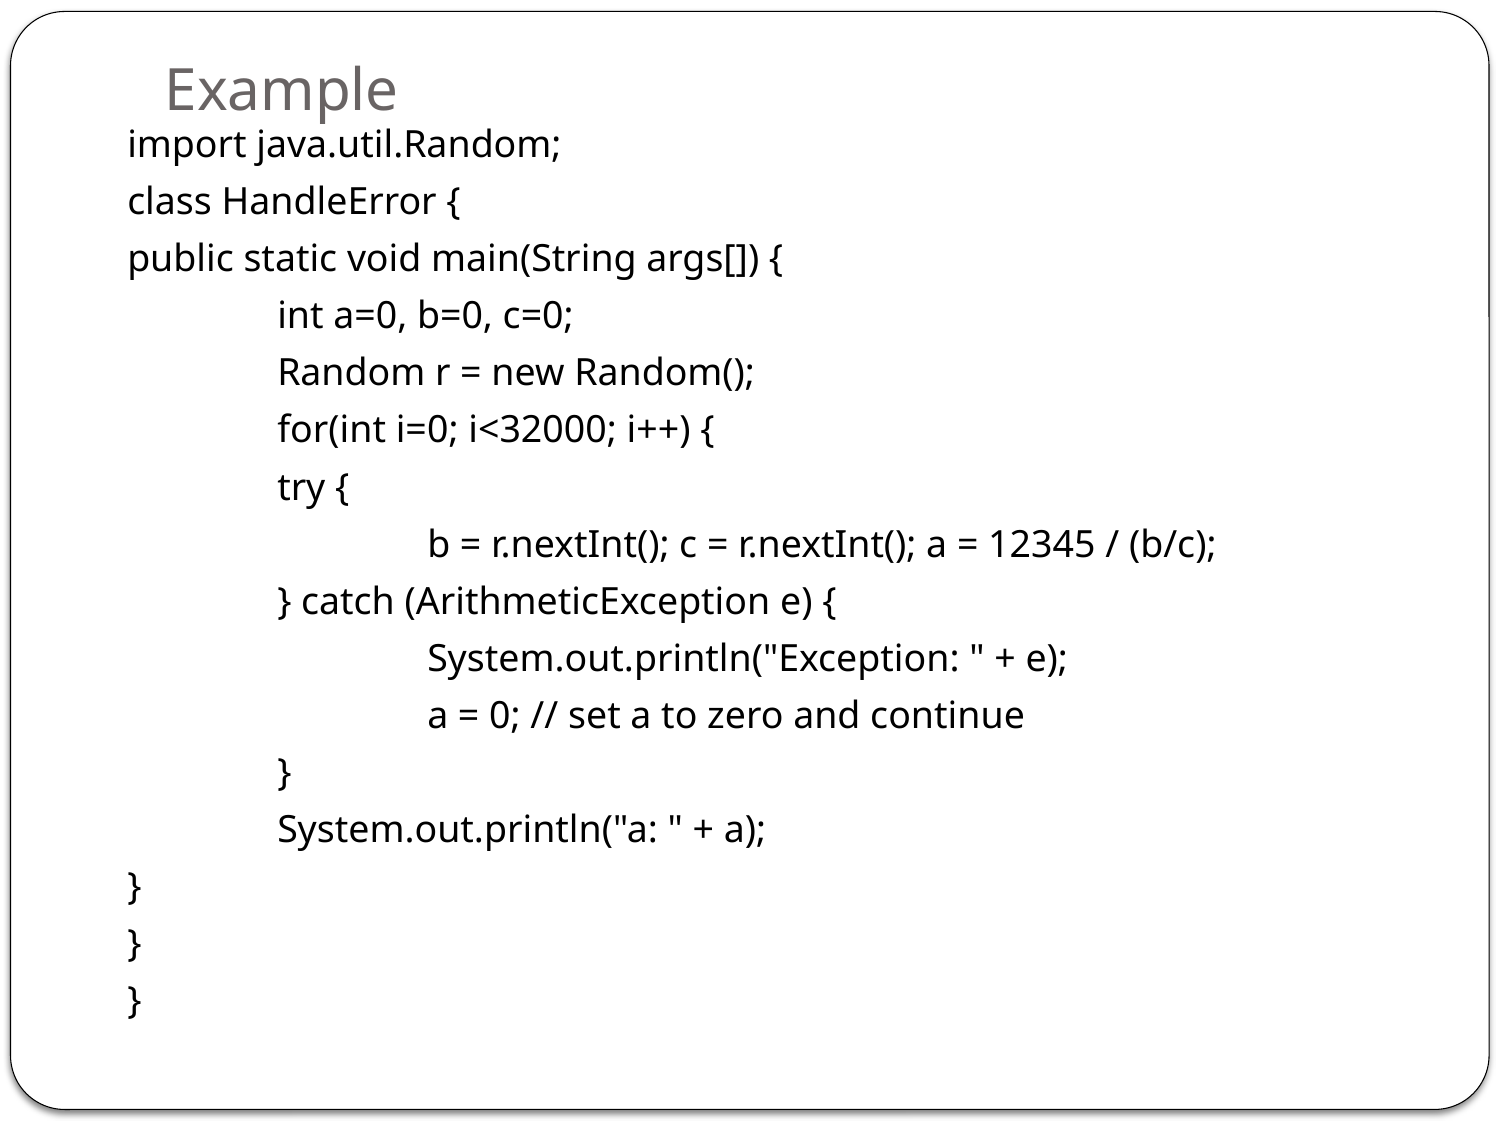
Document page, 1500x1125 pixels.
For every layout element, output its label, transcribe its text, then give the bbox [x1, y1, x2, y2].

title Example [150, 45, 1425, 138]
list import java.util.Random; class HandleError { public static void main(String args[]) { int a=0, b=0, c=0; Random r = new Random(); for(int i=0; i<32000; i++) { try { b = r.nextInt(); c = r.nextInt(); a = 12345 / (b/c); } catch (ArithmeticException e) { System.out.println("Exception: " + e); a = 0; // set a to zero and continue } System.out.println("a: " + a); } } } [112, 112, 1388, 863]
